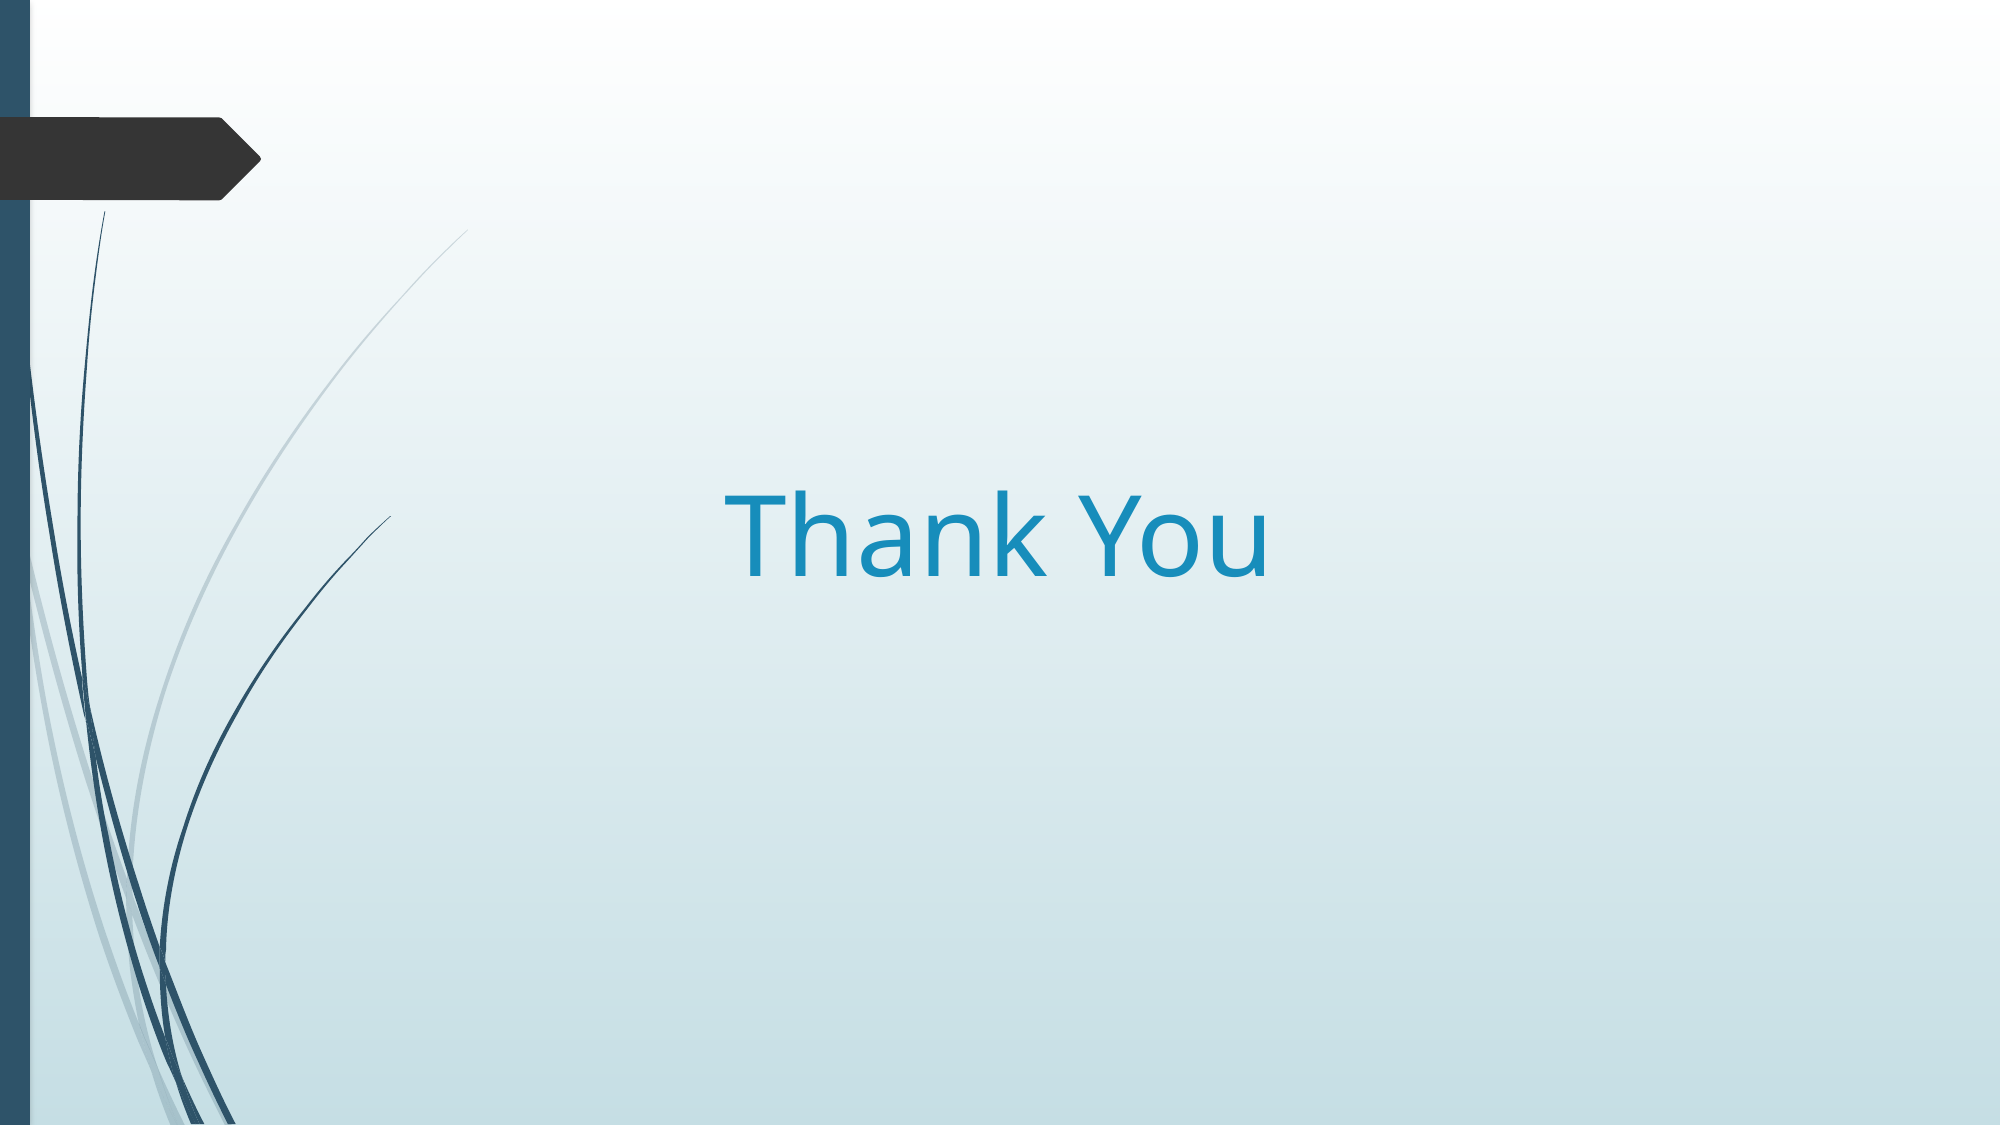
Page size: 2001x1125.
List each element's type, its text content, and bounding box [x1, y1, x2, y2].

title Thank You [709, 456, 1888, 866]
